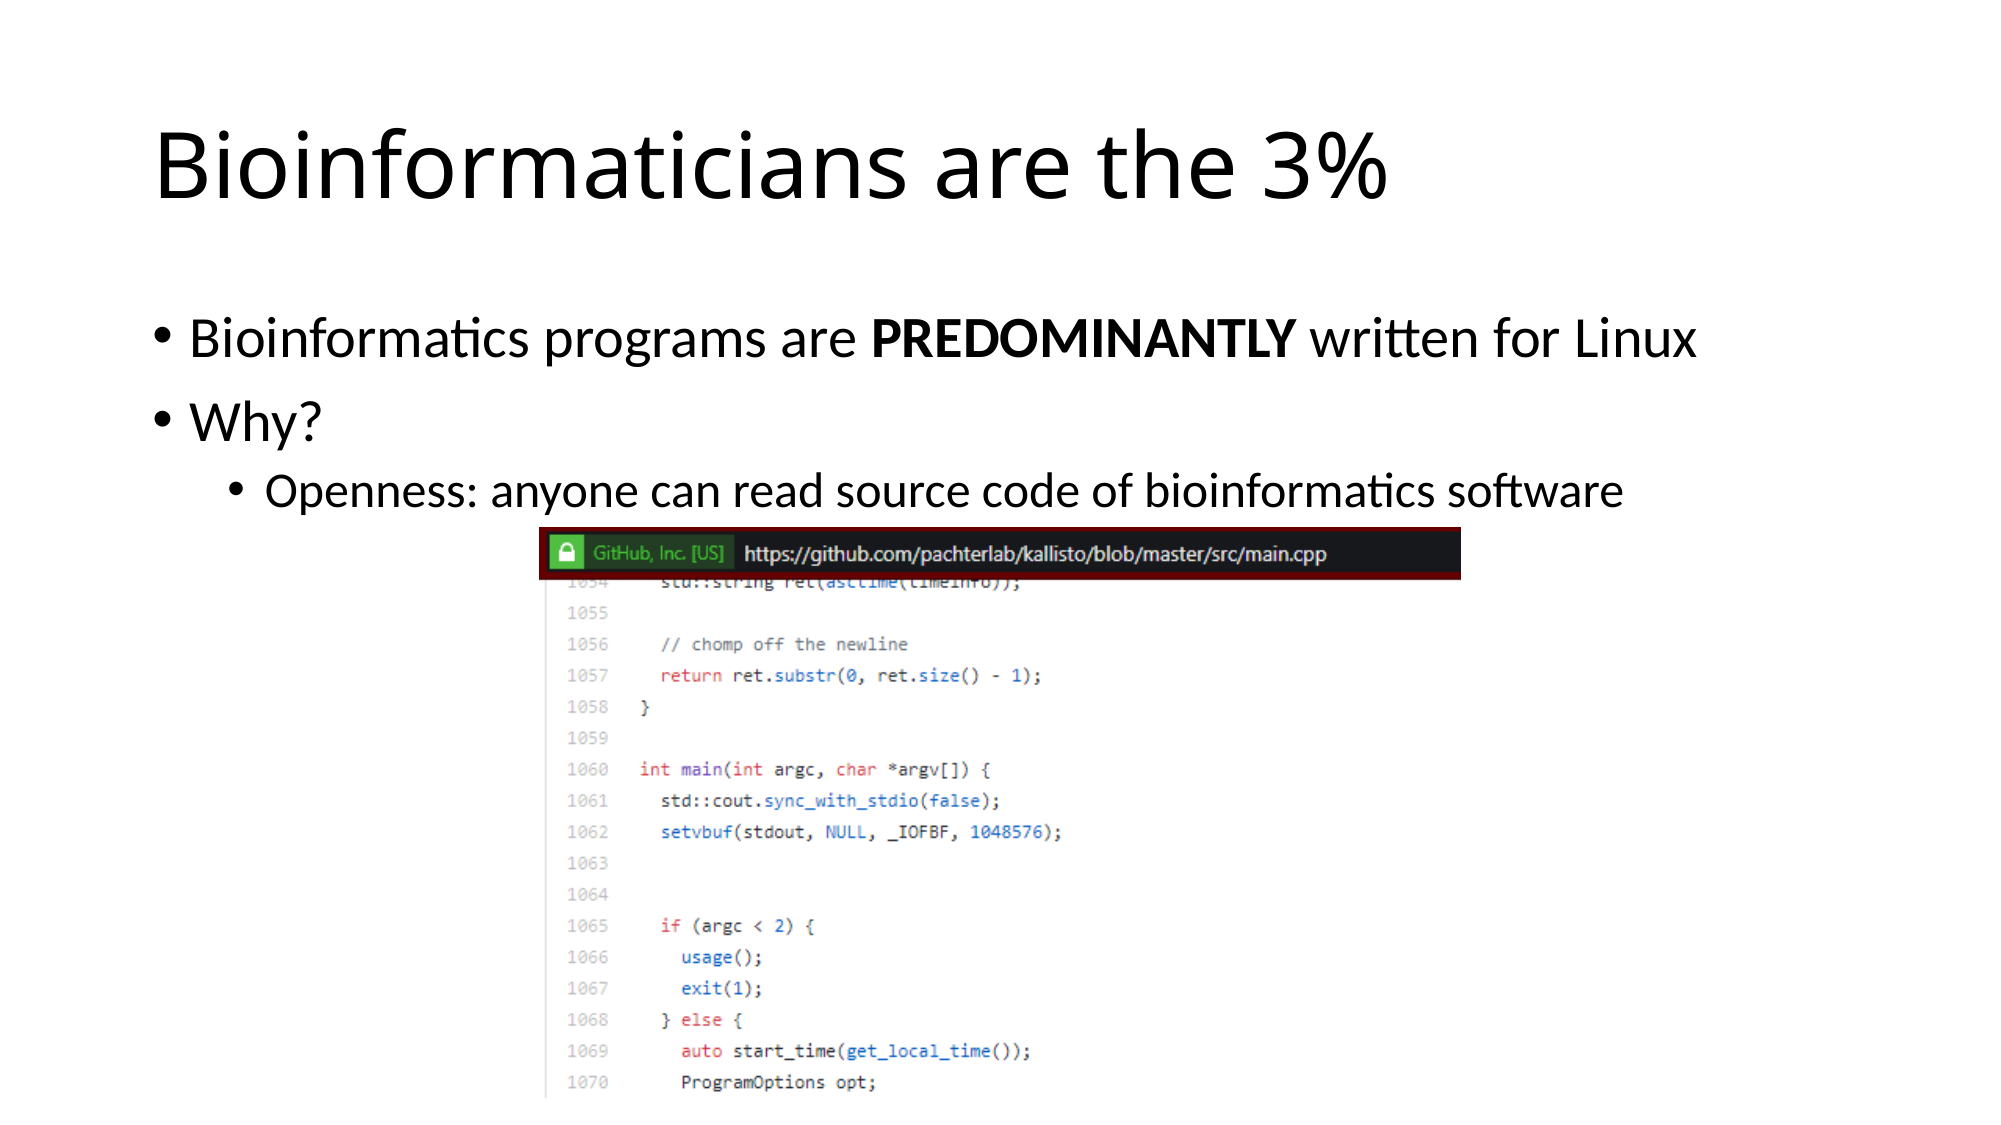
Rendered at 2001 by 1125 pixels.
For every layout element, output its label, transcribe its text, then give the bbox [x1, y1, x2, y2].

list Bioinformatics programs are PREDOMINANTLY written for Linux Why? Openness: anyone can read source code of bioinformatics software [137, 299, 1863, 1014]
picture [539, 527, 1461, 1098]
title Bioinformaticians are the 3% [137, 59, 1863, 278]
